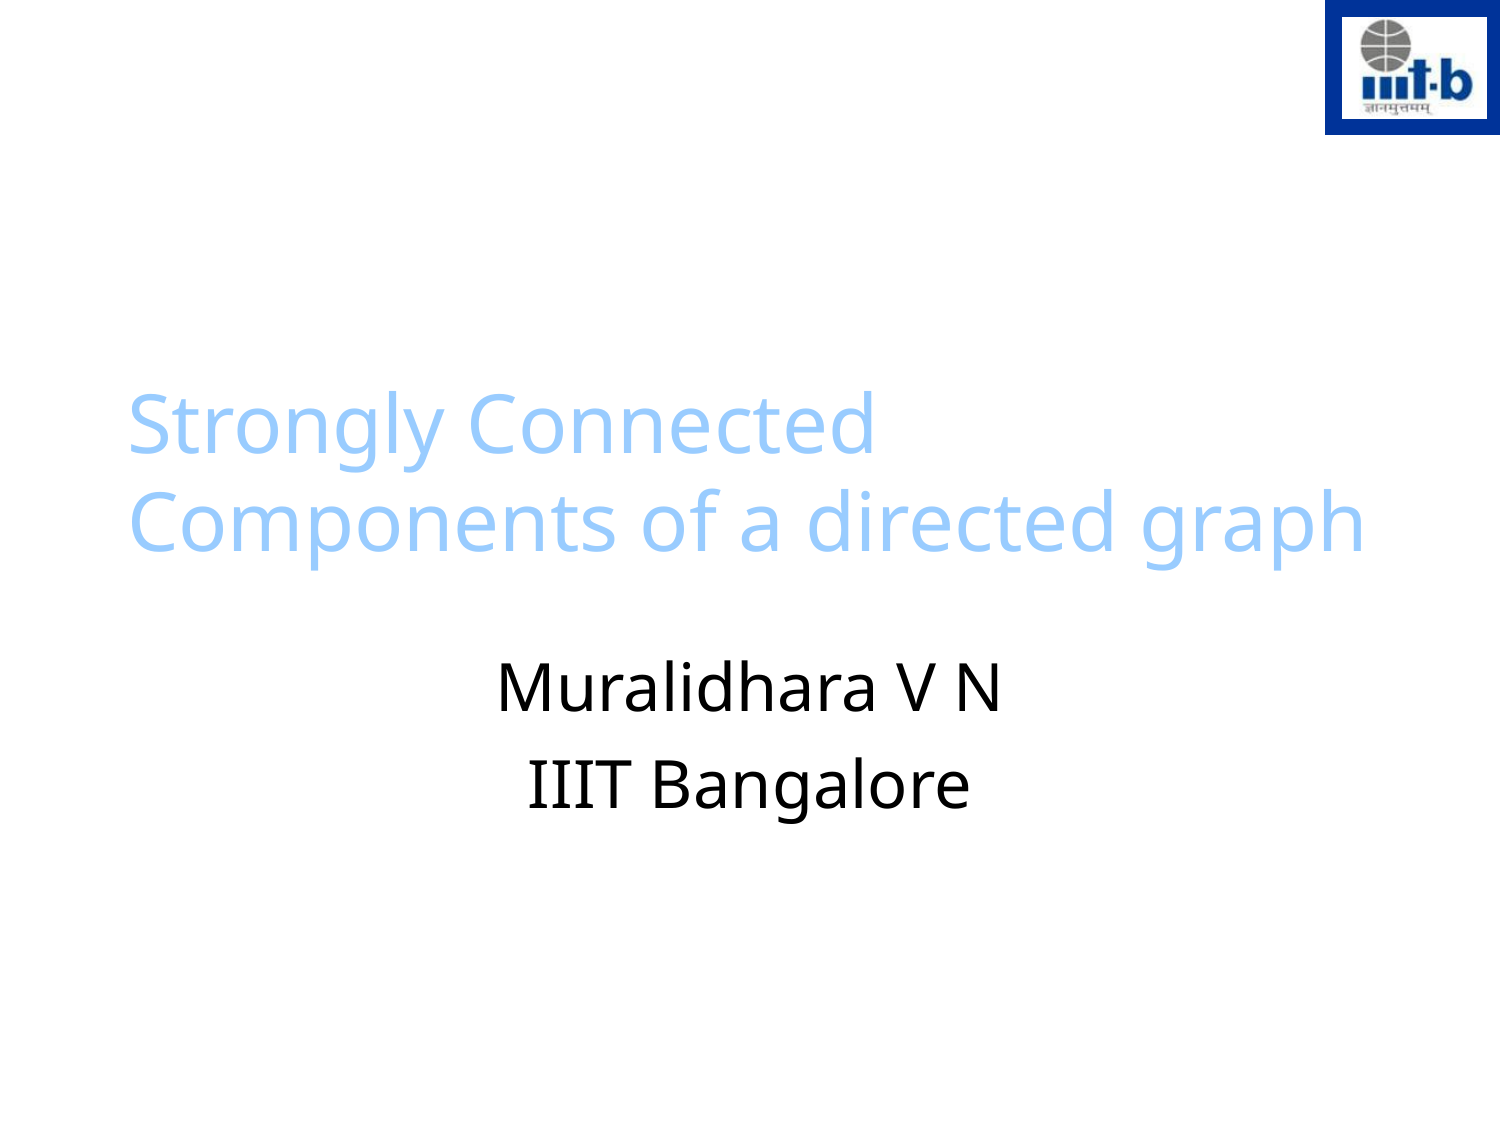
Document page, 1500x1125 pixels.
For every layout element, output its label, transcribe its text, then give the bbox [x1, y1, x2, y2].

picture [1342, 17, 1487, 119]
title Strongly Connected Components of a directed graph [112, 349, 1388, 591]
subtitle Muralidhara V N IIIT Bangalore [224, 637, 1276, 926]
